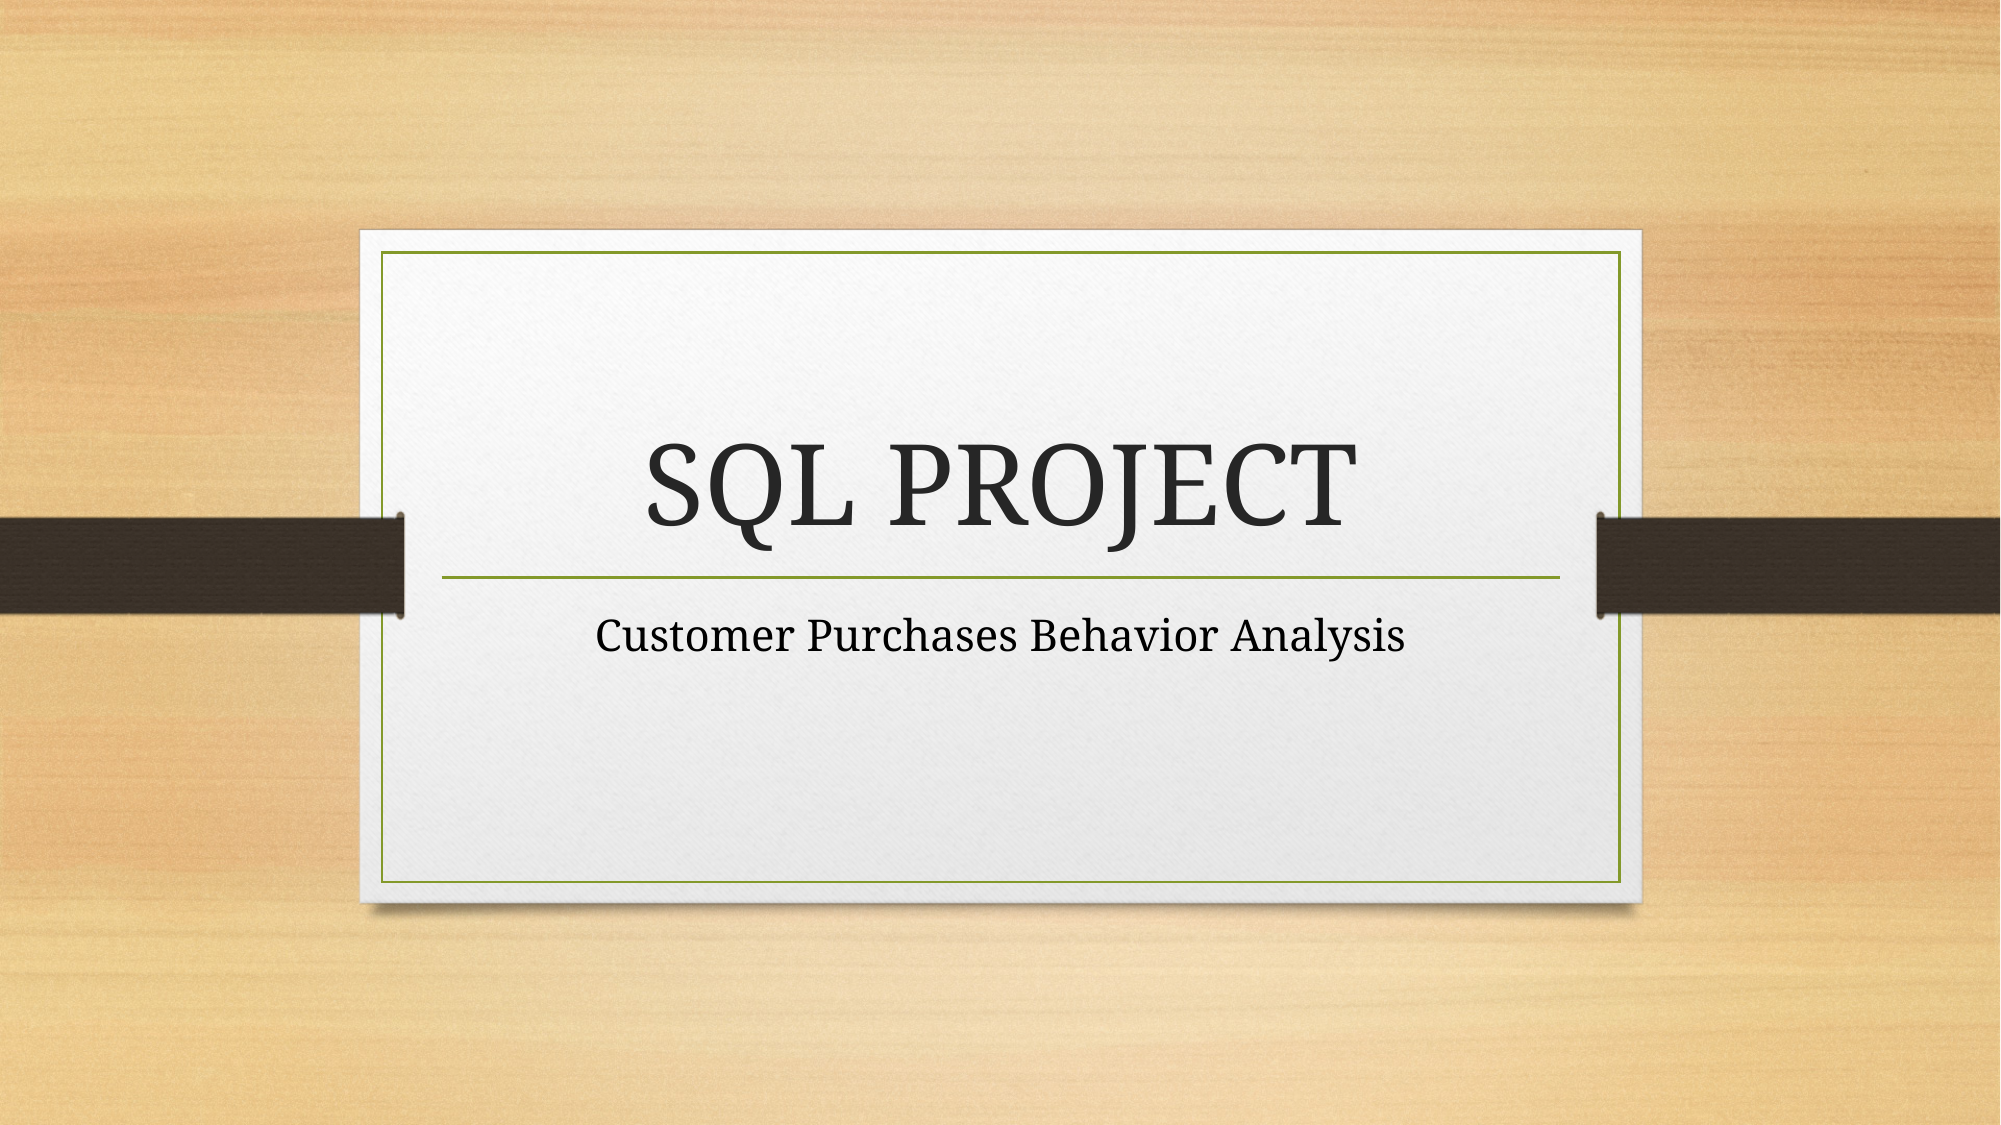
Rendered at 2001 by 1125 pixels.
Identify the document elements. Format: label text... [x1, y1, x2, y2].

picture [0, 0, 2001, 1125]
title SQL PROJECT [441, 306, 1560, 556]
subtitle Customer Purchases Behavior Analysis [441, 600, 1560, 817]
